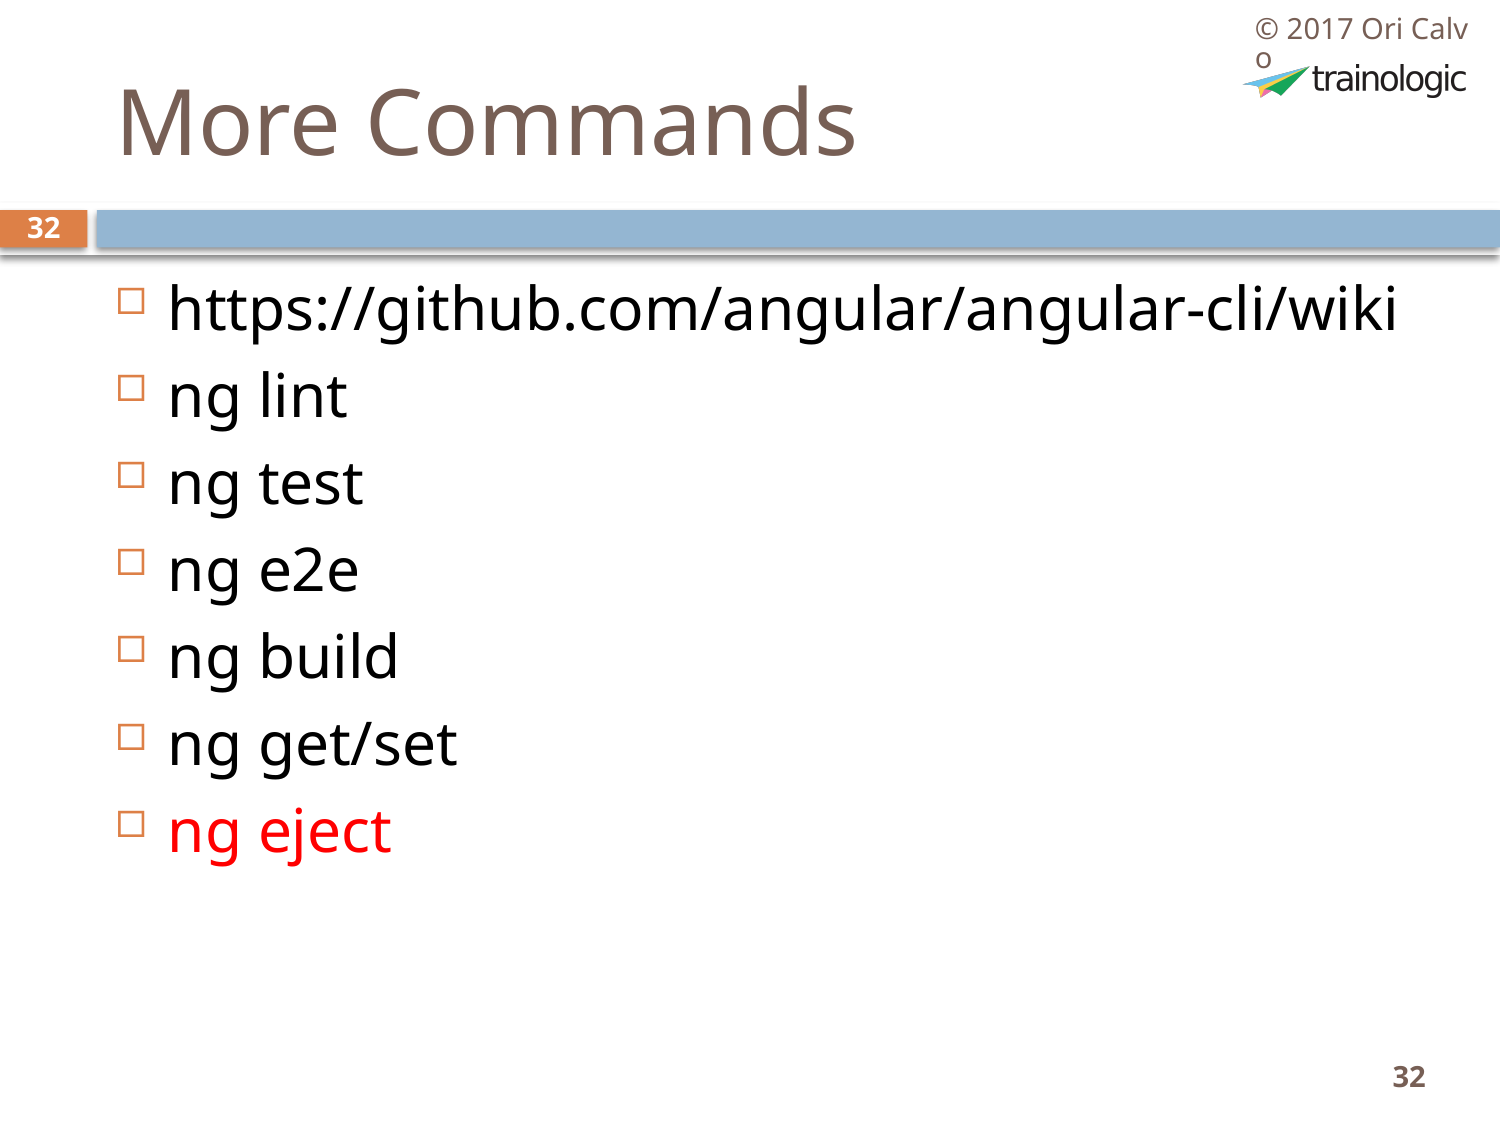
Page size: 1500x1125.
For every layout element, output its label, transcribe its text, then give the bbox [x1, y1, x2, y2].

slide_number 32 [0, 208, 88, 249]
footer © 2017 Ori Calvo [1240, 0, 1500, 60]
list https://github.com/angular/angular-cli/wiki ng lint ng test ng e2e ng build ng get/set ng eject [100, 262, 1438, 1000]
title More Commands [100, 37, 1438, 200]
picture [1438, 64, 1466, 98]
